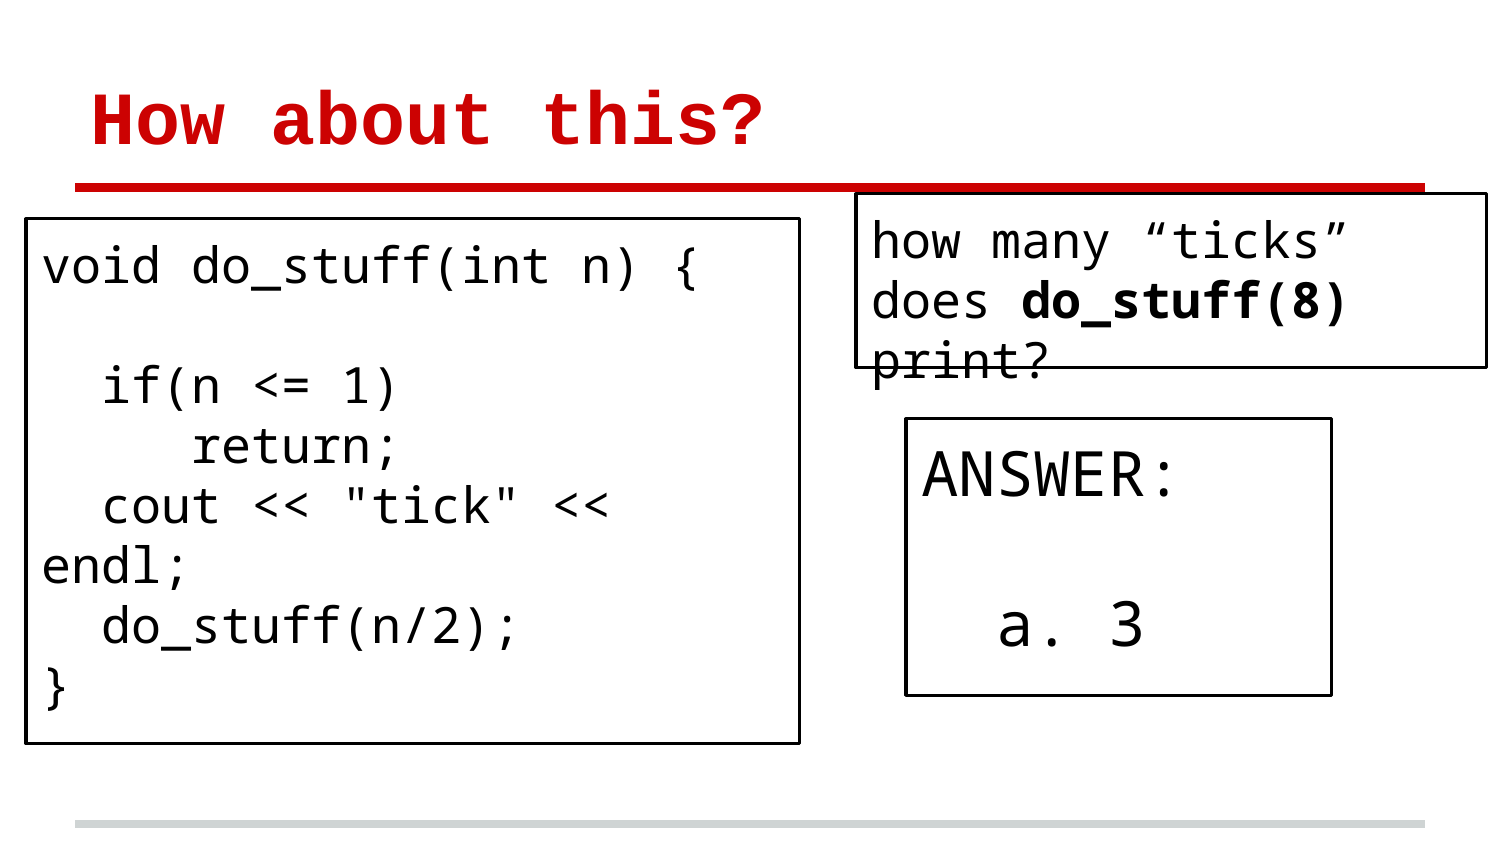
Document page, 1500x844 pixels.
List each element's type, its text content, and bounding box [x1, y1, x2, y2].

text_box how many “ticks” does do_stuff(8) print? [856, 193, 1487, 368]
text_box void do_stuff(int n) { if(n <= 1) return; cout << "tick" << endl; do_stuff(n/2); } [25, 218, 800, 744]
title How about this? [75, 33, 1425, 175]
text_box ANSWER: a. 3 [905, 418, 1332, 696]
